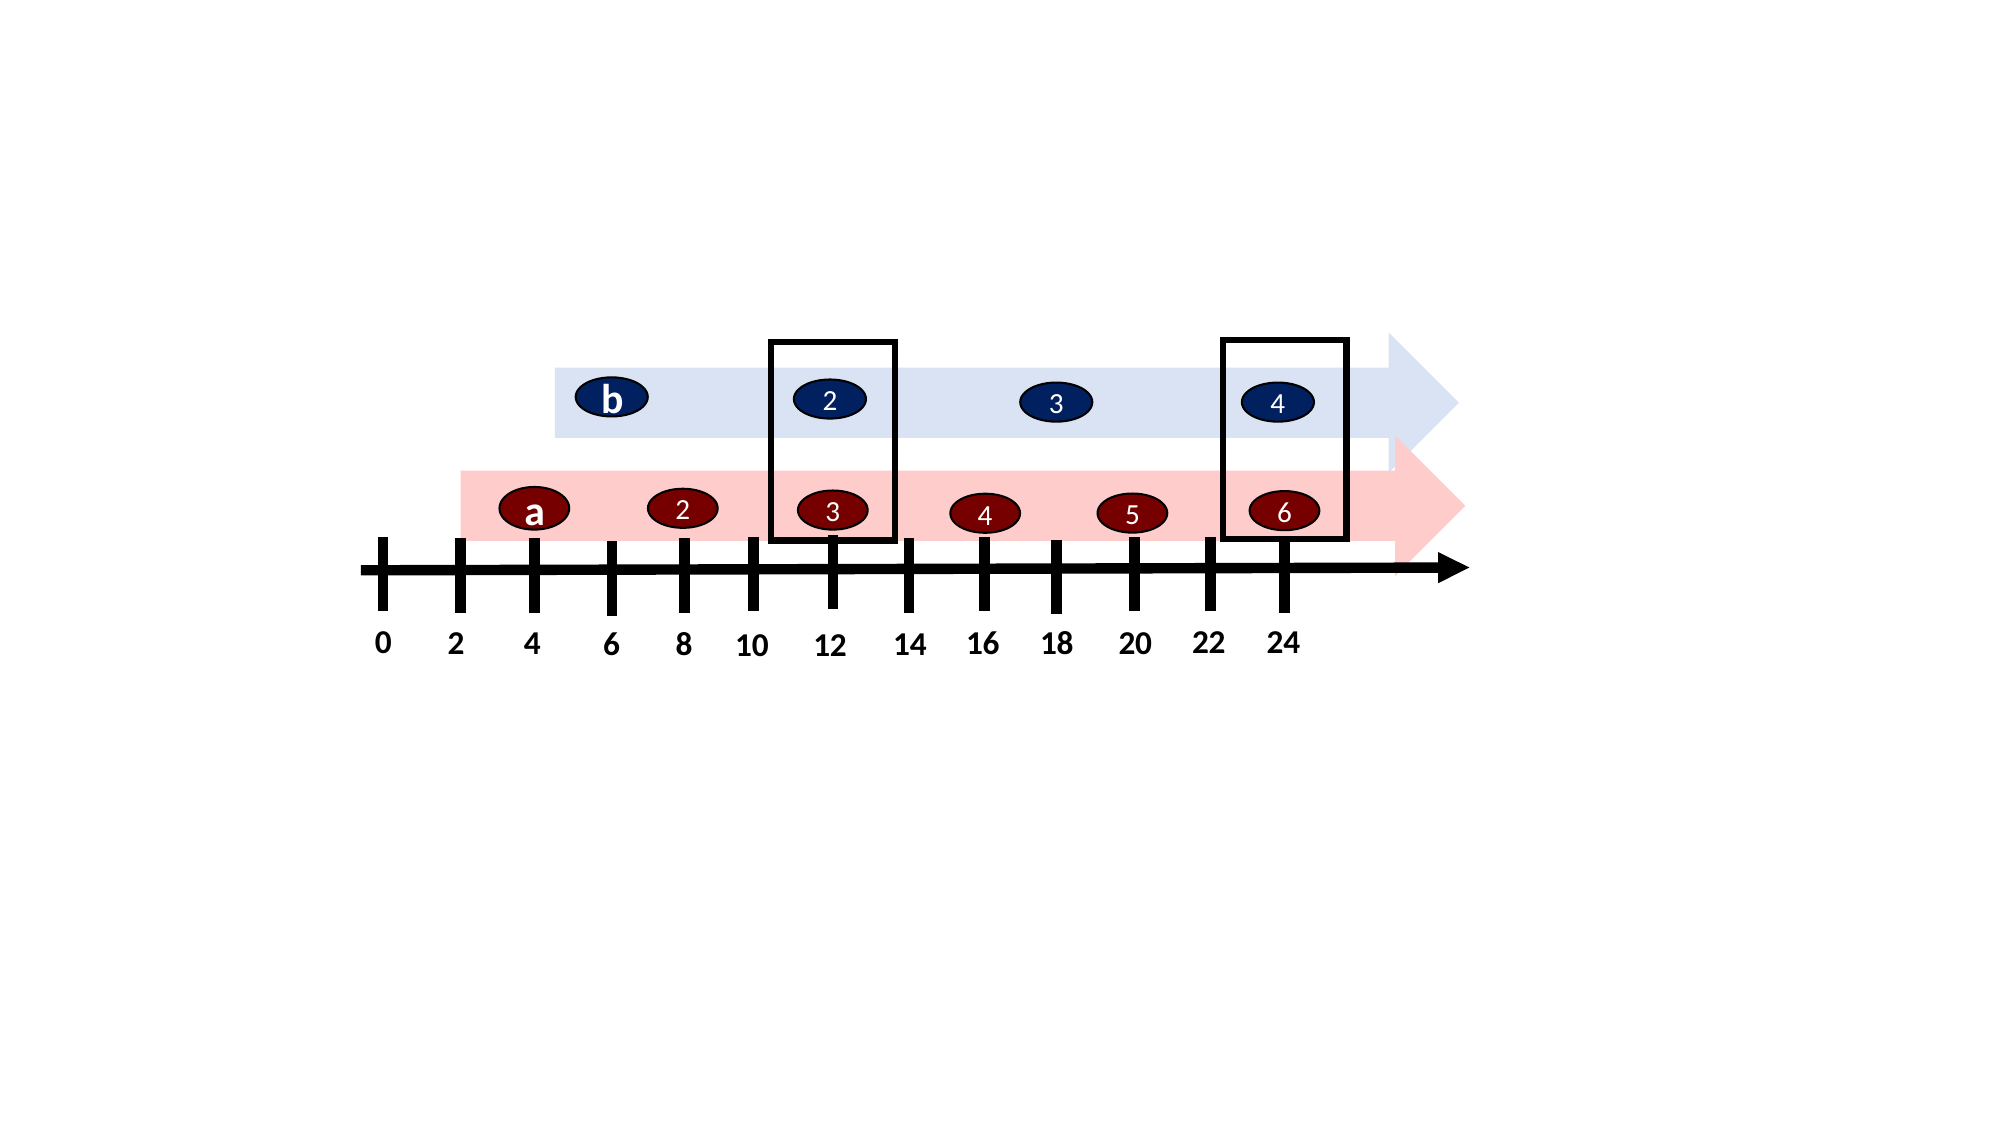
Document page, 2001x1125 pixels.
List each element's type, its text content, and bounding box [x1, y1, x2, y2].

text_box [754, 567, 832, 571]
text_box 20 [1091, 613, 1180, 669]
text_box [553, 366, 770, 439]
text_box 12 [771, 615, 889, 671]
text_box 2 [646, 487, 719, 529]
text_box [685, 567, 753, 571]
text_box b [574, 376, 649, 418]
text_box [1285, 567, 1470, 571]
text_box [896, 366, 1222, 439]
text_box 18 [1003, 614, 1091, 669]
text_box 24 [1225, 612, 1342, 668]
text_box 14 [851, 614, 969, 670]
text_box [985, 567, 1056, 571]
text_box 8 [634, 614, 734, 670]
text_box 16 [929, 613, 1036, 669]
text_box 3 [1019, 381, 1094, 423]
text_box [910, 567, 984, 571]
text_box [1290, 433, 1467, 562]
text_box 0 [341, 612, 425, 668]
text_box [1347, 330, 1461, 469]
text_box a [498, 485, 571, 531]
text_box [383, 567, 460, 571]
text_box [770, 341, 896, 541]
text_box [1222, 339, 1347, 540]
text_box 10 [693, 615, 771, 671]
text_box 2 [411, 613, 500, 669]
text_box 4 [949, 492, 1022, 534]
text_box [833, 567, 908, 571]
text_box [1057, 567, 1134, 571]
text_box 5 [1096, 492, 1169, 534]
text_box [535, 567, 612, 571]
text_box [461, 567, 534, 571]
text_box [838, 469, 1279, 542]
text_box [1211, 567, 1284, 571]
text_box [1135, 567, 1210, 571]
text_box [459, 469, 828, 542]
text_box 4 [500, 613, 578, 669]
text_box 22 [1150, 612, 1225, 668]
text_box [613, 567, 684, 571]
text_box 6 [567, 615, 656, 670]
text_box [360, 567, 382, 571]
